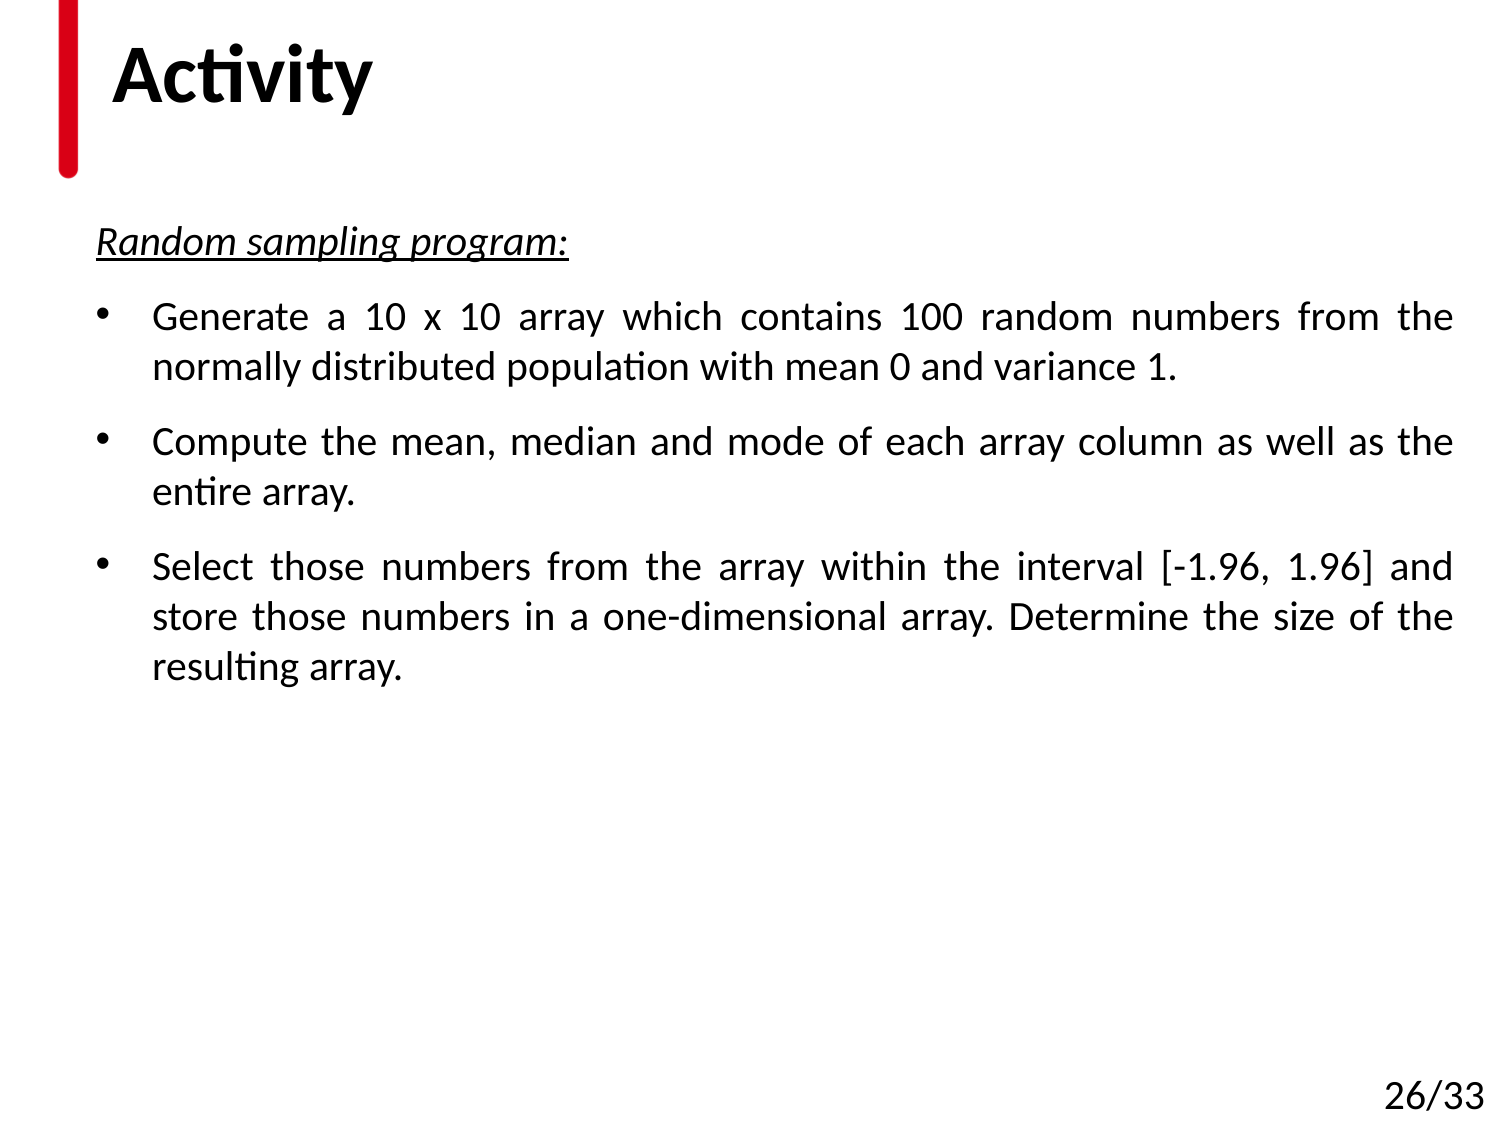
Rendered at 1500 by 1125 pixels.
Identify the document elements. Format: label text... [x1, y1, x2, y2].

title Activity [97, 0, 1425, 138]
picture [57, 0, 81, 200]
list Random sampling program: Generate a 10 x 10 array which contains 100 random numbers from the normally distributed population with mean 0 and variance 1. Compute the mean, median and mode of each array column as well as the entire array. Select those numbers from the array within the interval [-1.96, 1.96] and store those numbers in a one-dimensional array. Determine the size of the resulting array. [80, 206, 1470, 995]
